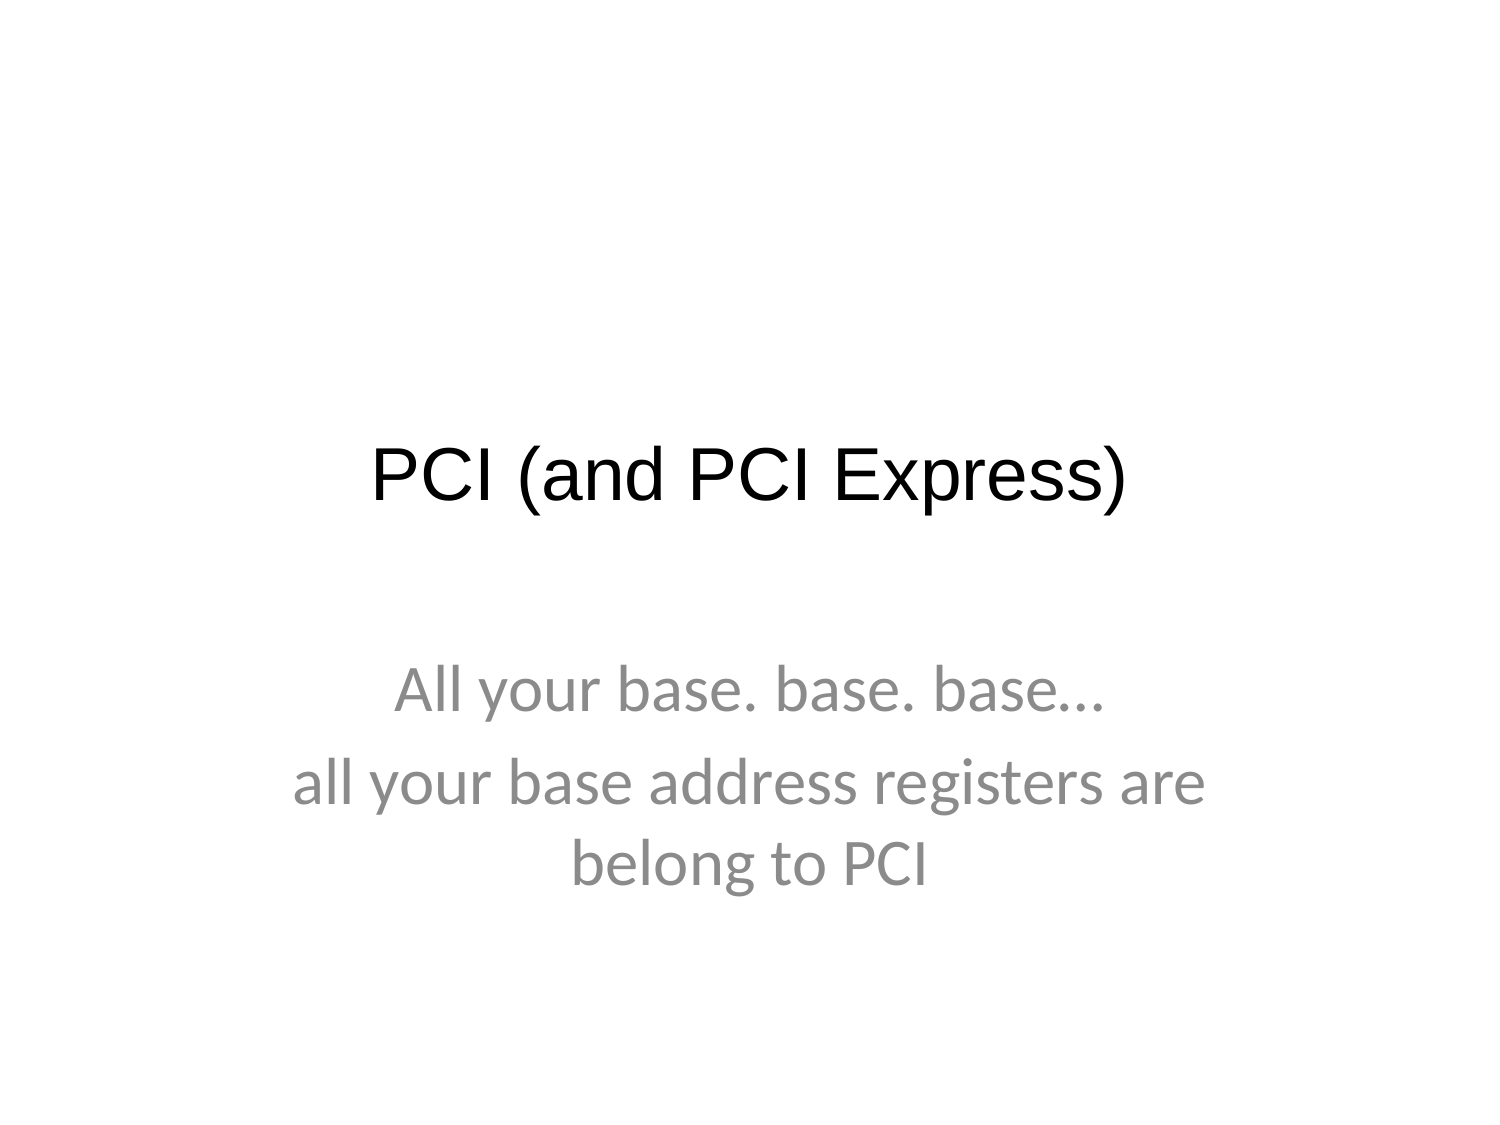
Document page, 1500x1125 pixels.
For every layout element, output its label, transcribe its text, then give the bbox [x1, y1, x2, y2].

title PCI (and PCI Express) [112, 349, 1388, 591]
subtitle All your base. base. base… all your base address registers are belong to PCI [225, 637, 1275, 925]
